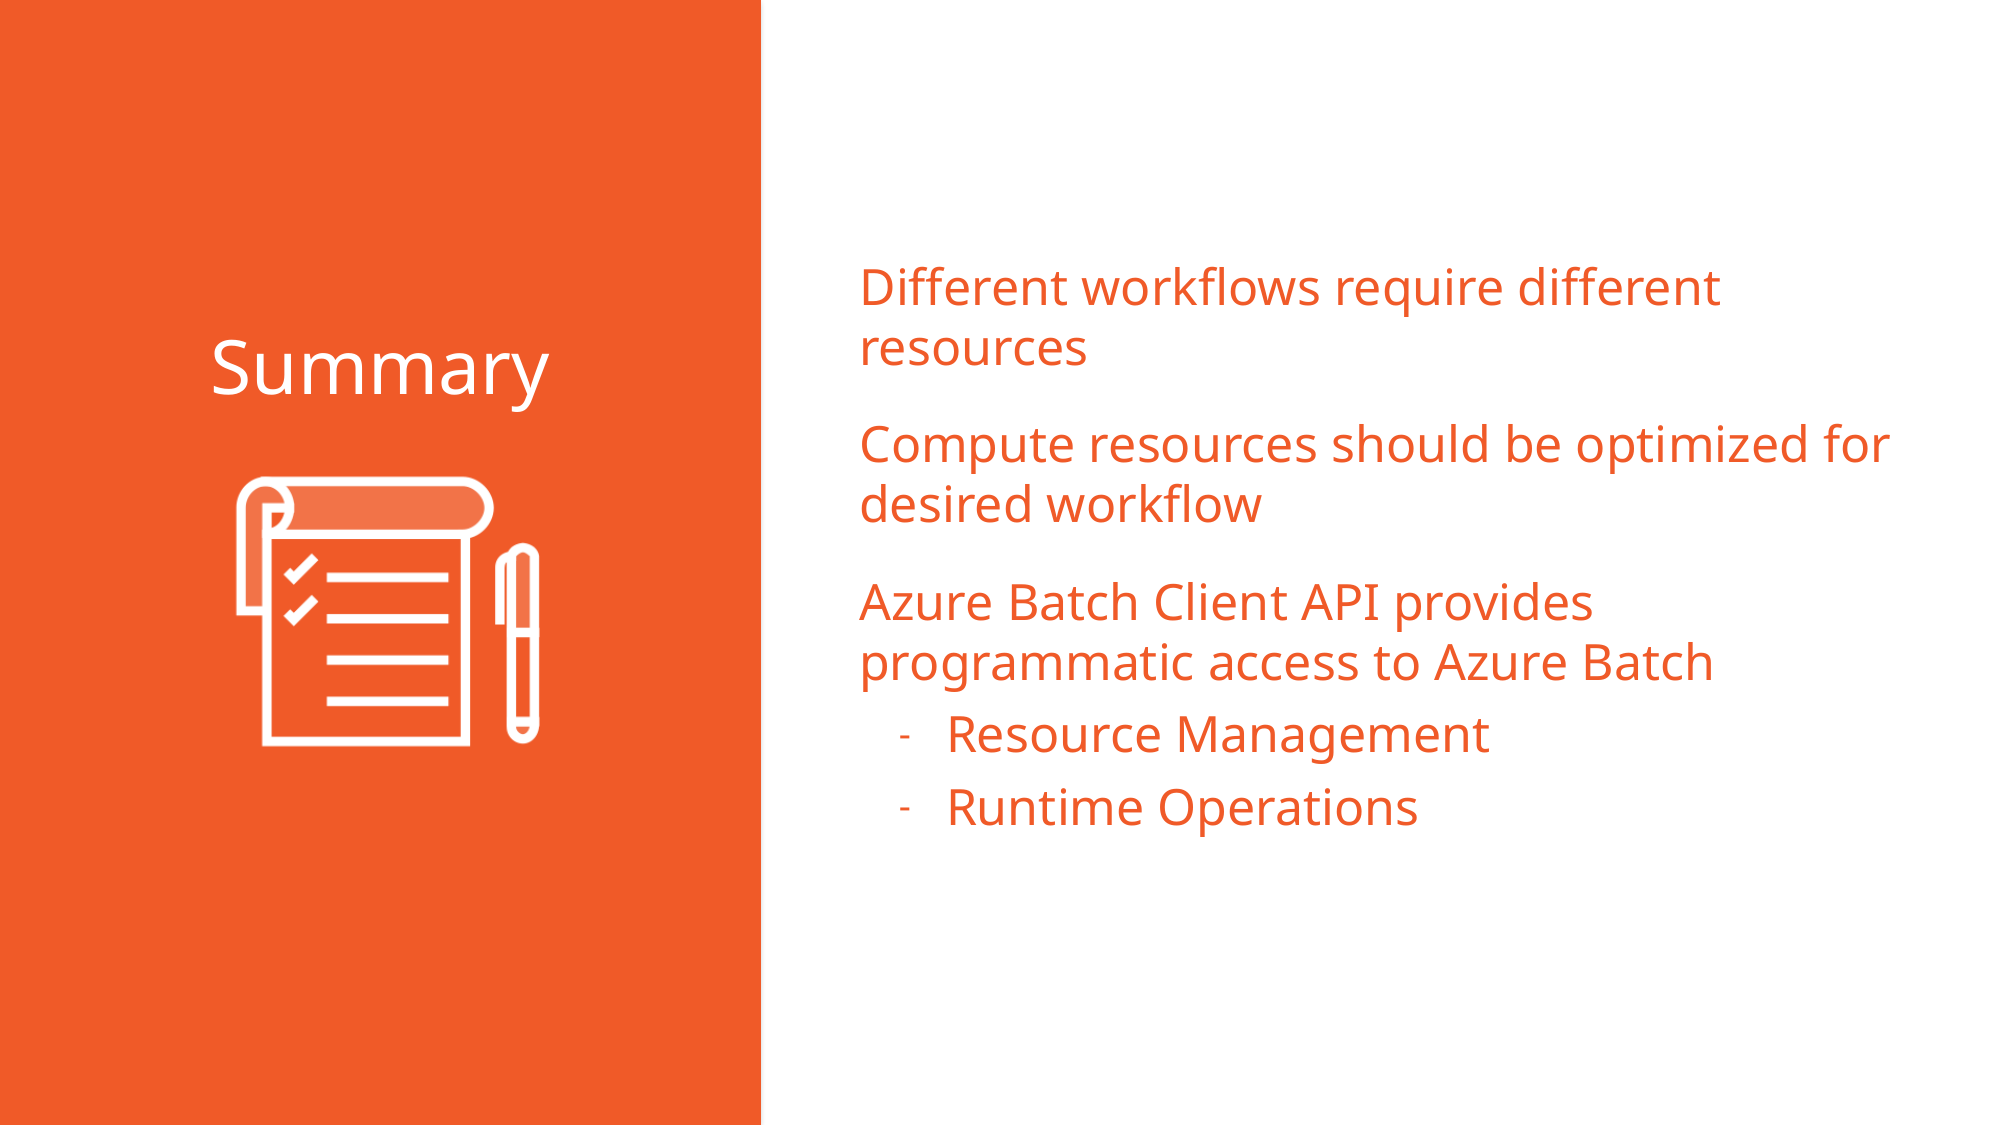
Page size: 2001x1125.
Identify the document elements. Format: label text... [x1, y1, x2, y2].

picture [0, 0, 761, 1125]
list Summary [122, 299, 639, 410]
list Different workflows require different resources Compute resources should be optimized for desired workflow Azure Batch Client API provides programmatic access to Azure Batch Resource Management Runtime Operations [849, 53, 1911, 1037]
